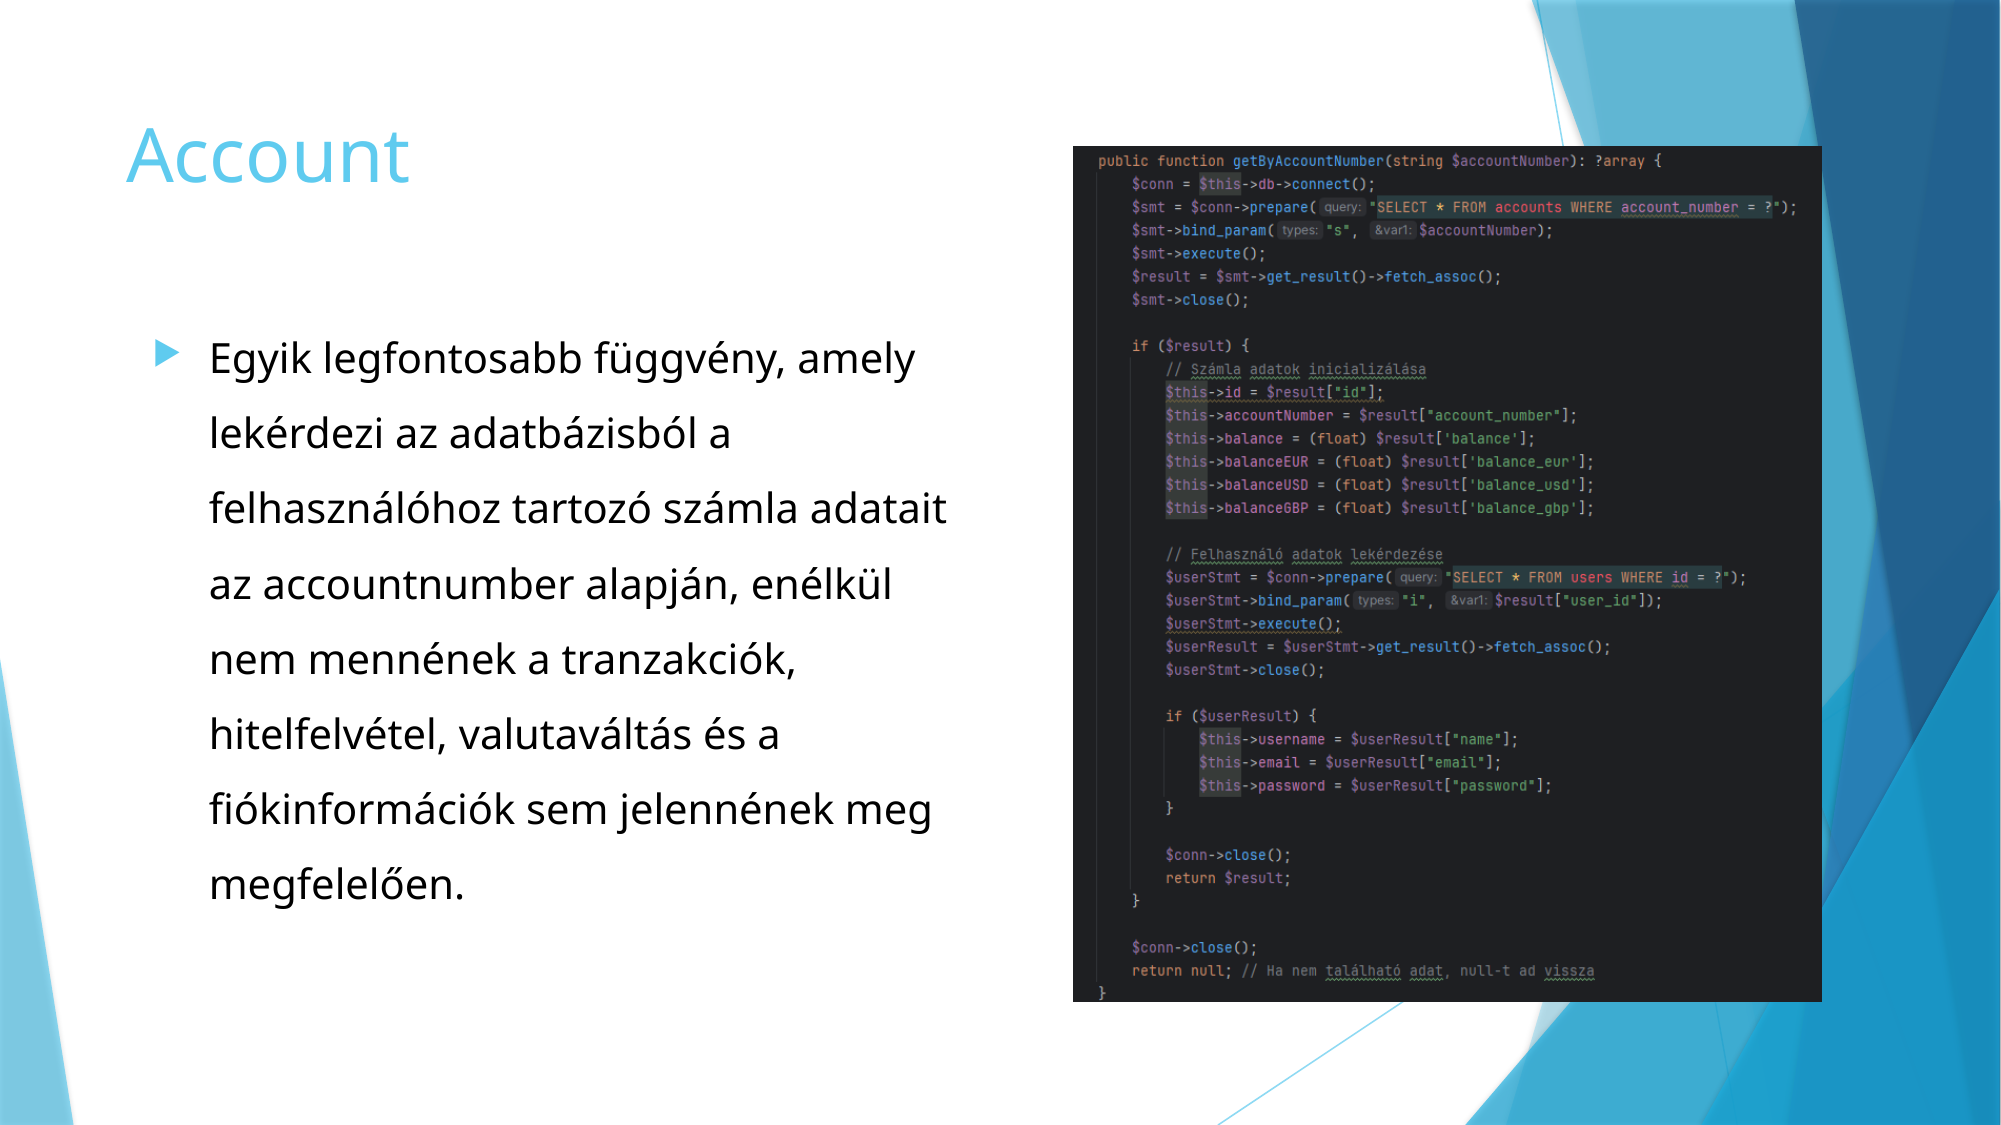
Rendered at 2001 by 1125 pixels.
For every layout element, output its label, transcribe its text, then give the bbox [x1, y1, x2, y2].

picture [1072, 146, 1822, 1003]
list Egyik legfontosabb függvény, amely lekérdezi az adatbázisból a felhasználóhoz tartozó számla adatait az accountnumber alapján, enélkül nem mennének a tranzakciók, hitelfelvétel, valutaváltás és a fiókinformációk sem jelennének meg megfelelően. [137, 299, 987, 1014]
title Account [111, 99, 1522, 317]
